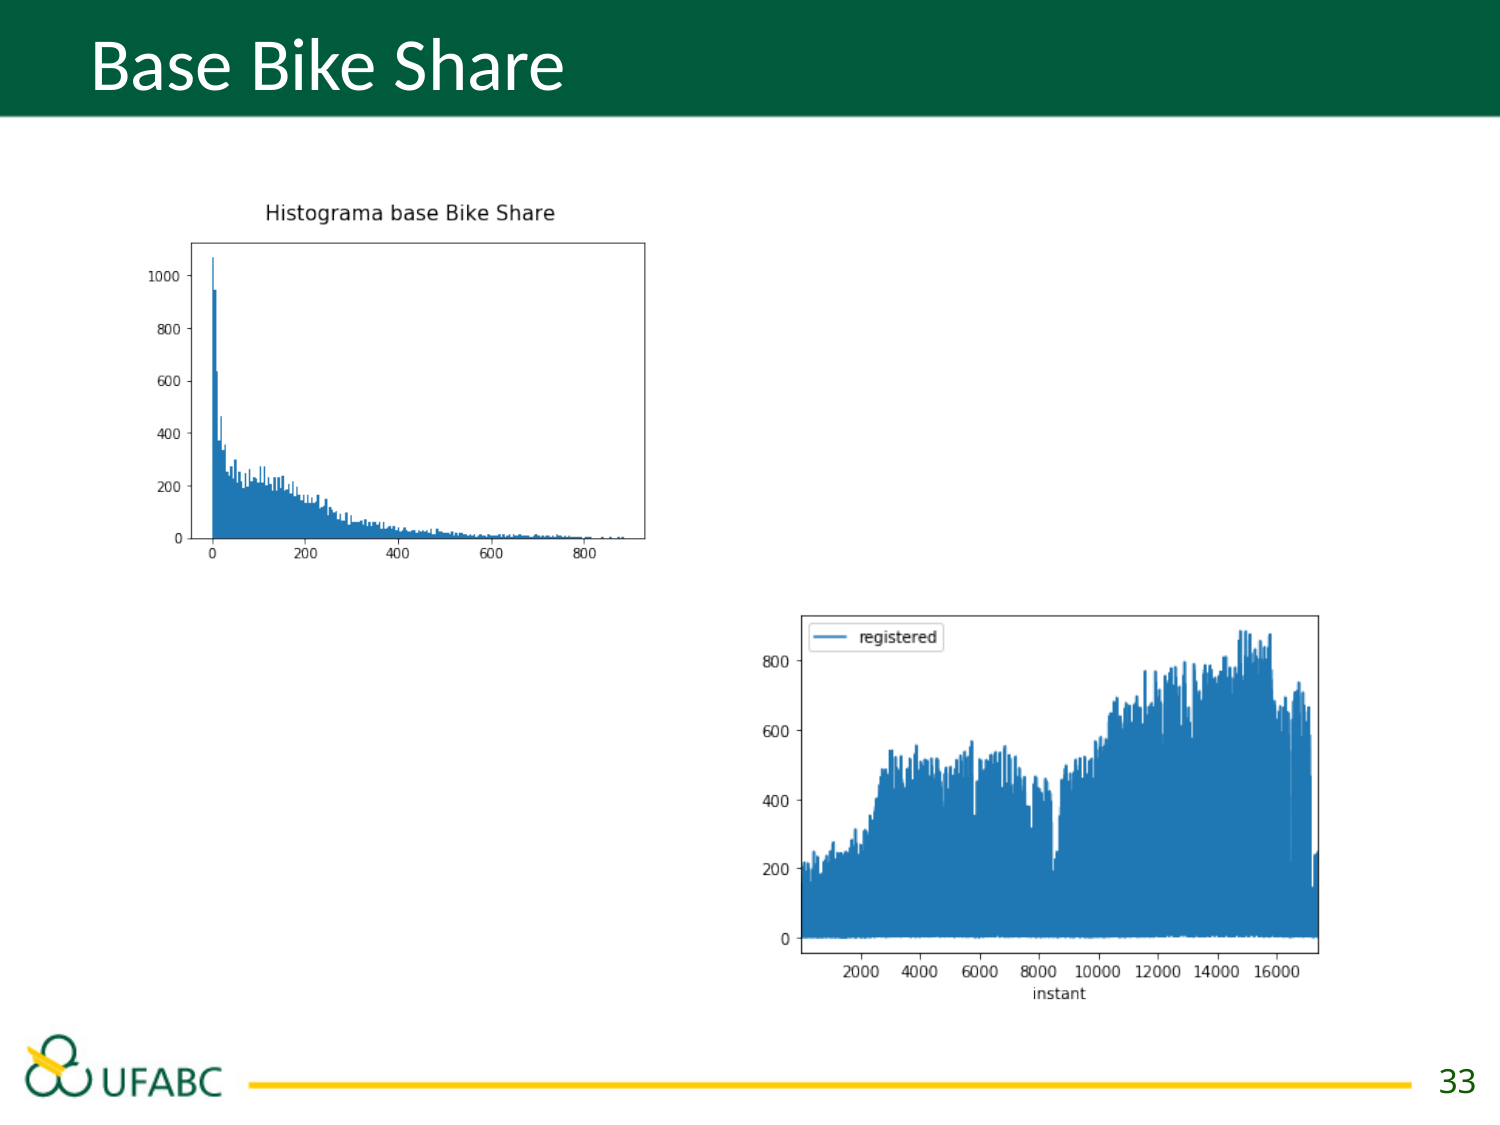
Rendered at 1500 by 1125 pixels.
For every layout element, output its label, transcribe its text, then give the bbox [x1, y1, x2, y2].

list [749, 606, 1330, 1012]
title Base Bike Share [74, 8, 1426, 114]
picture [0, 0, 1500, 1125]
slide_number 33 [1386, 1052, 1492, 1113]
